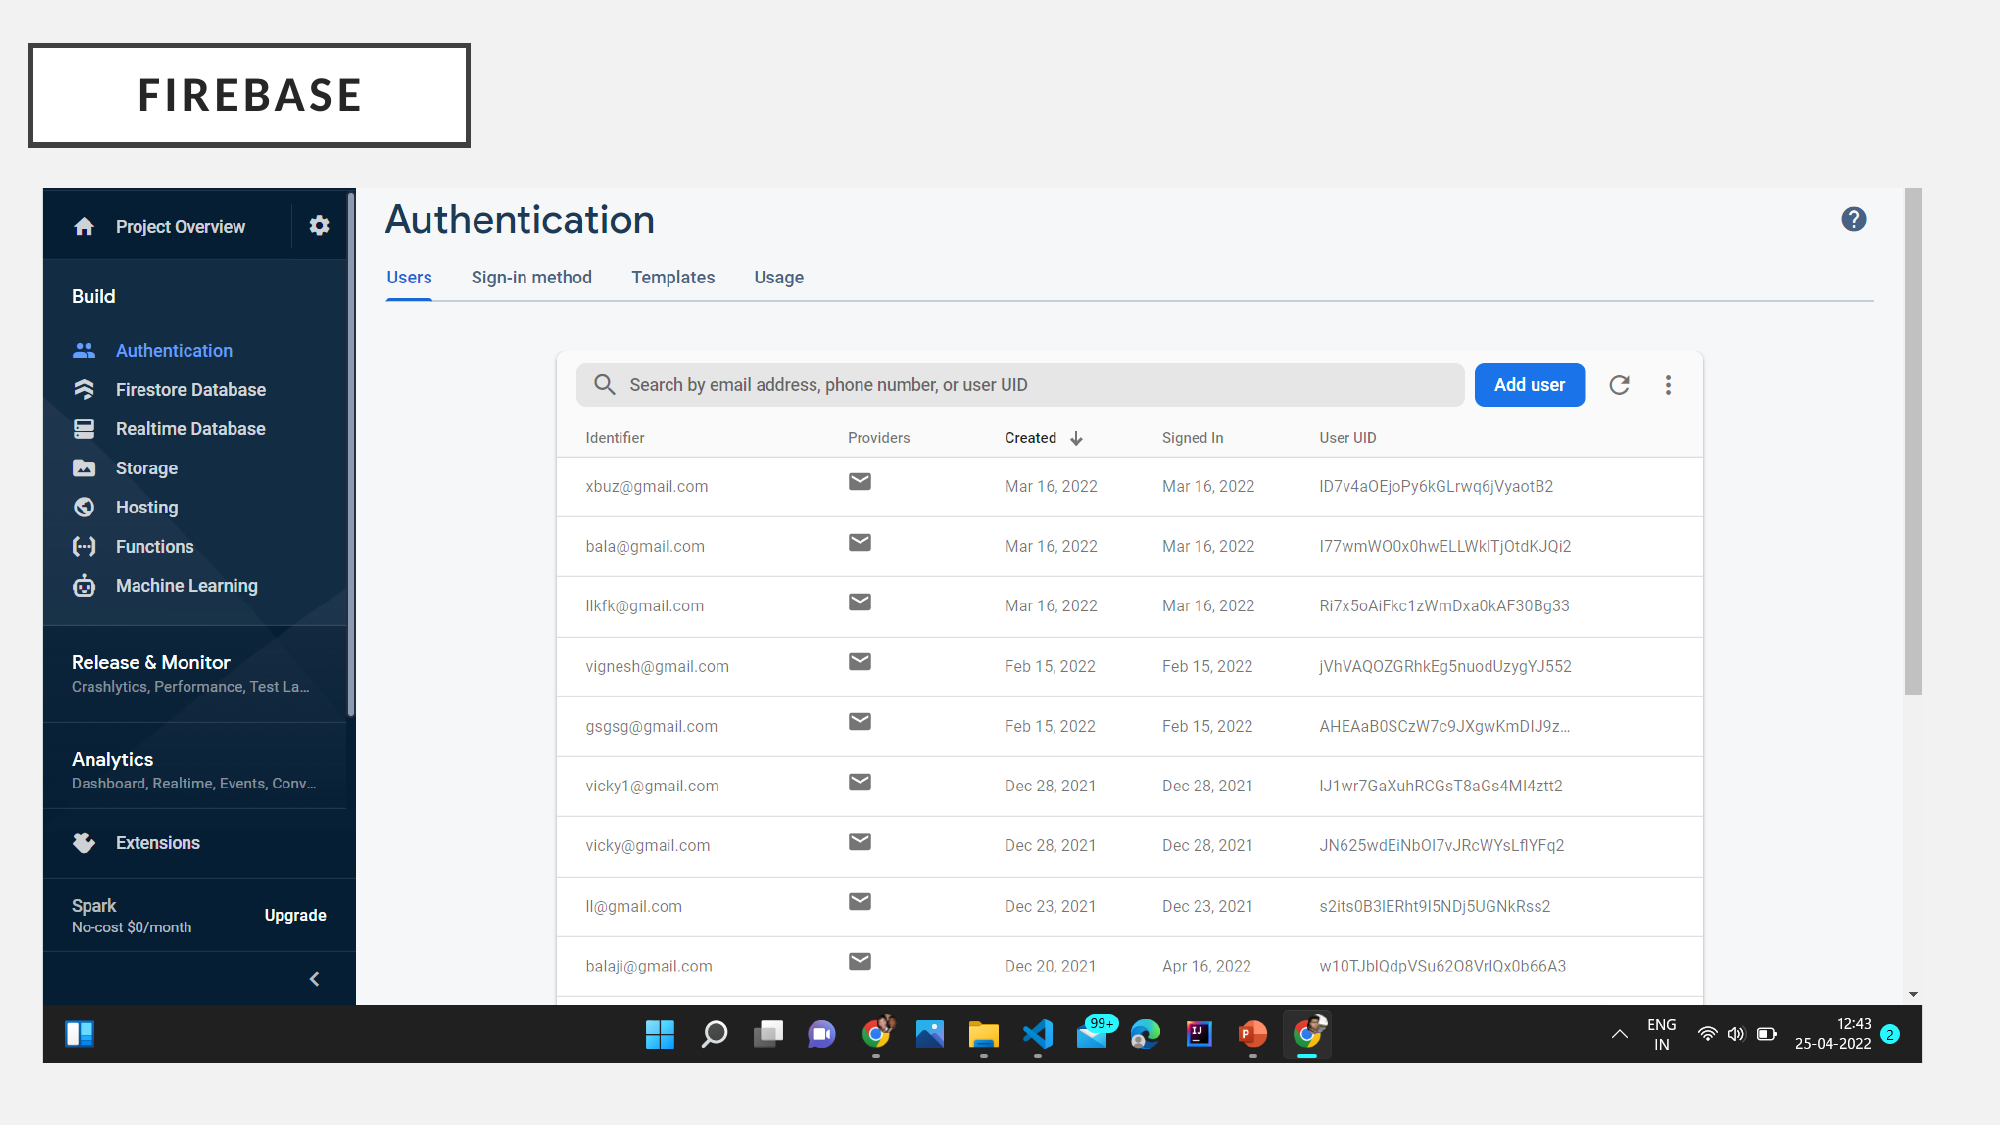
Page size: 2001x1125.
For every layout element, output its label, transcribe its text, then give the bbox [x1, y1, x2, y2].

title FirebASE [28, 43, 471, 148]
picture [42, 188, 1923, 1064]
